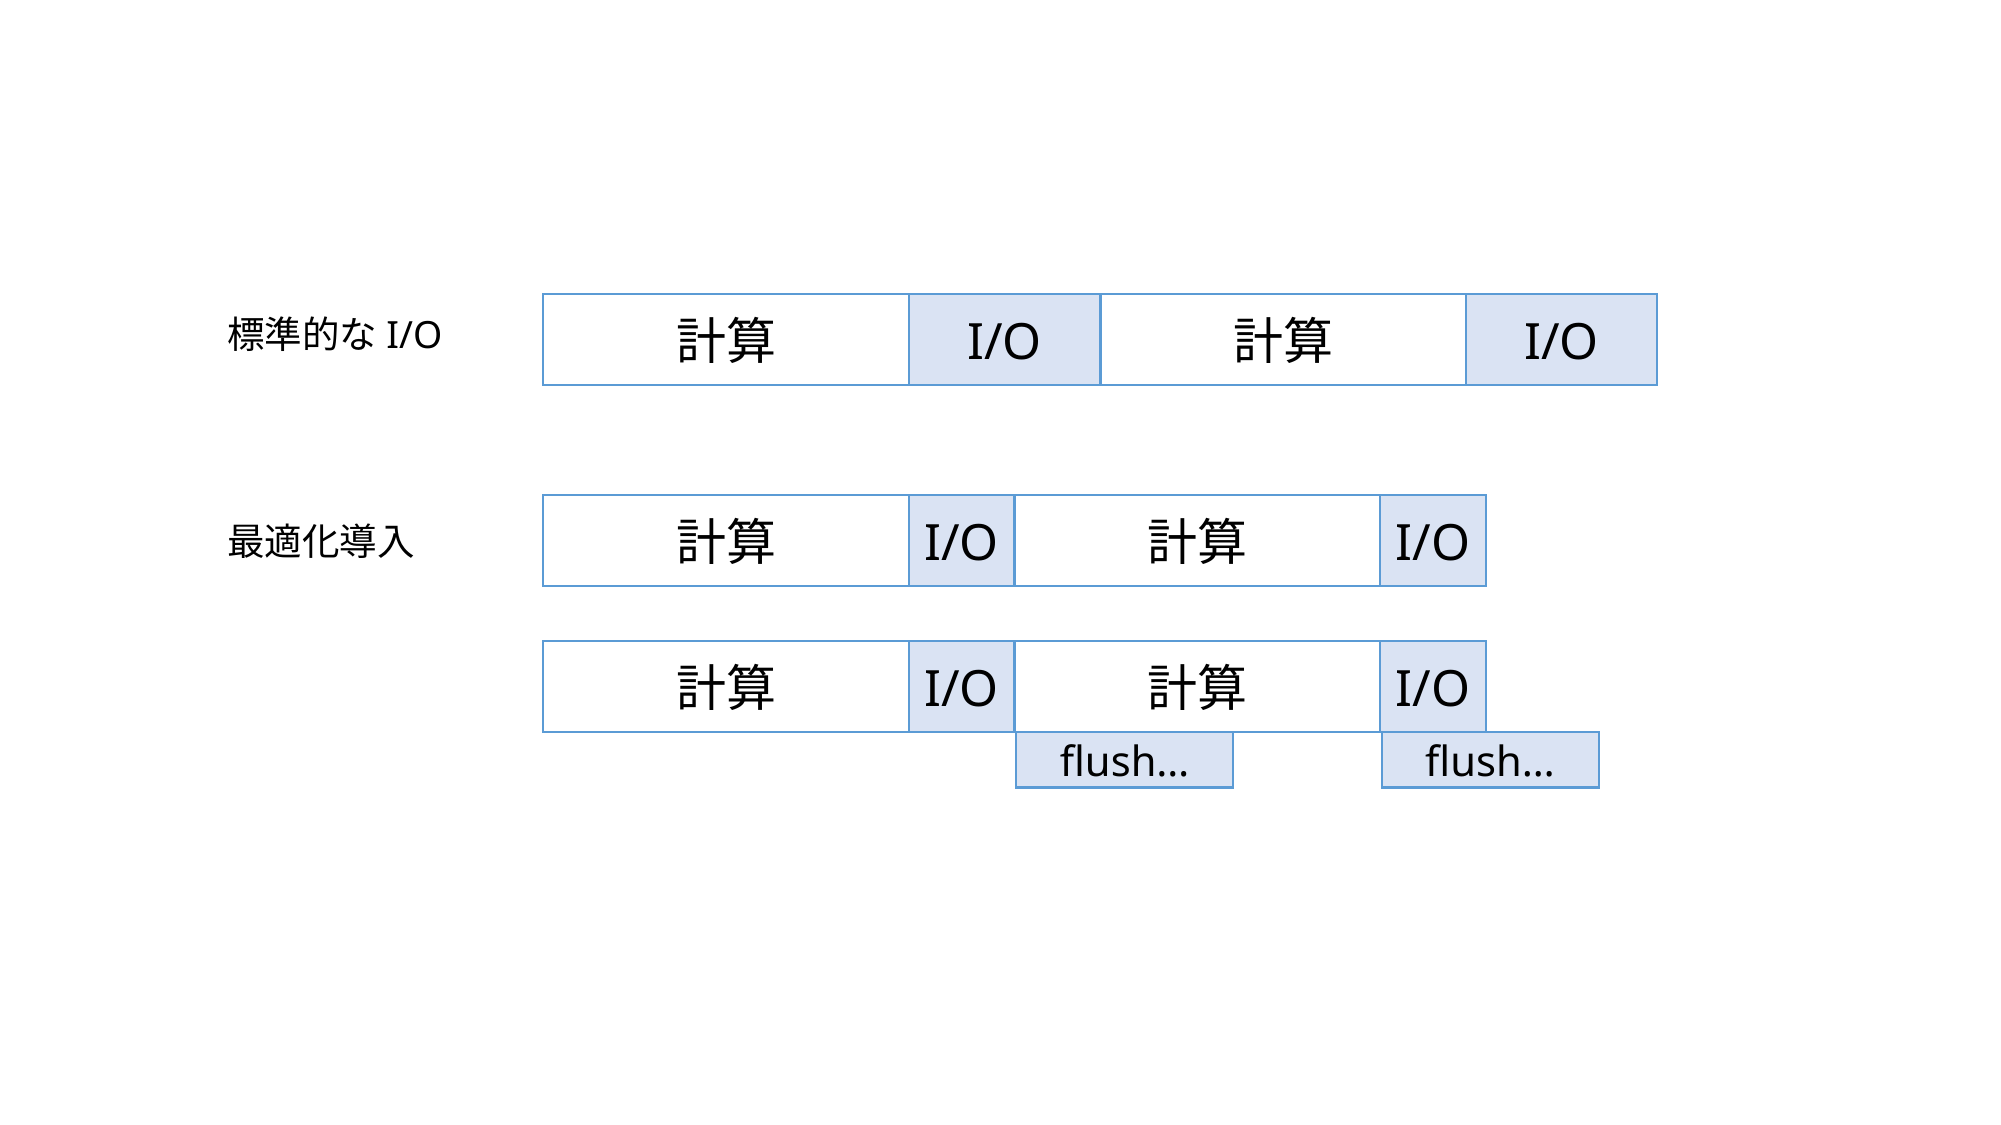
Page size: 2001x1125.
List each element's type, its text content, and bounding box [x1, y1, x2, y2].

text_box flush… [1015, 731, 1234, 789]
text_box 計算 [542, 494, 908, 587]
text_box I/O [908, 293, 1099, 386]
text_box 計算 [542, 640, 908, 733]
text_box 計算 [1014, 494, 1379, 587]
text_box I/O [1379, 494, 1487, 587]
text_box 計算 [1014, 640, 1379, 733]
text_box flush… [1381, 731, 1600, 789]
text_box I/O [908, 494, 1014, 587]
text_box I/O [1379, 640, 1487, 733]
text_box I/O [908, 640, 1014, 733]
text_box 最適化導入 [212, 510, 486, 570]
text_box 標準的なI/O [212, 303, 486, 364]
text_box 計算 [542, 293, 908, 386]
text_box 計算 [1099, 293, 1465, 386]
text_box I/O [1465, 293, 1658, 386]
